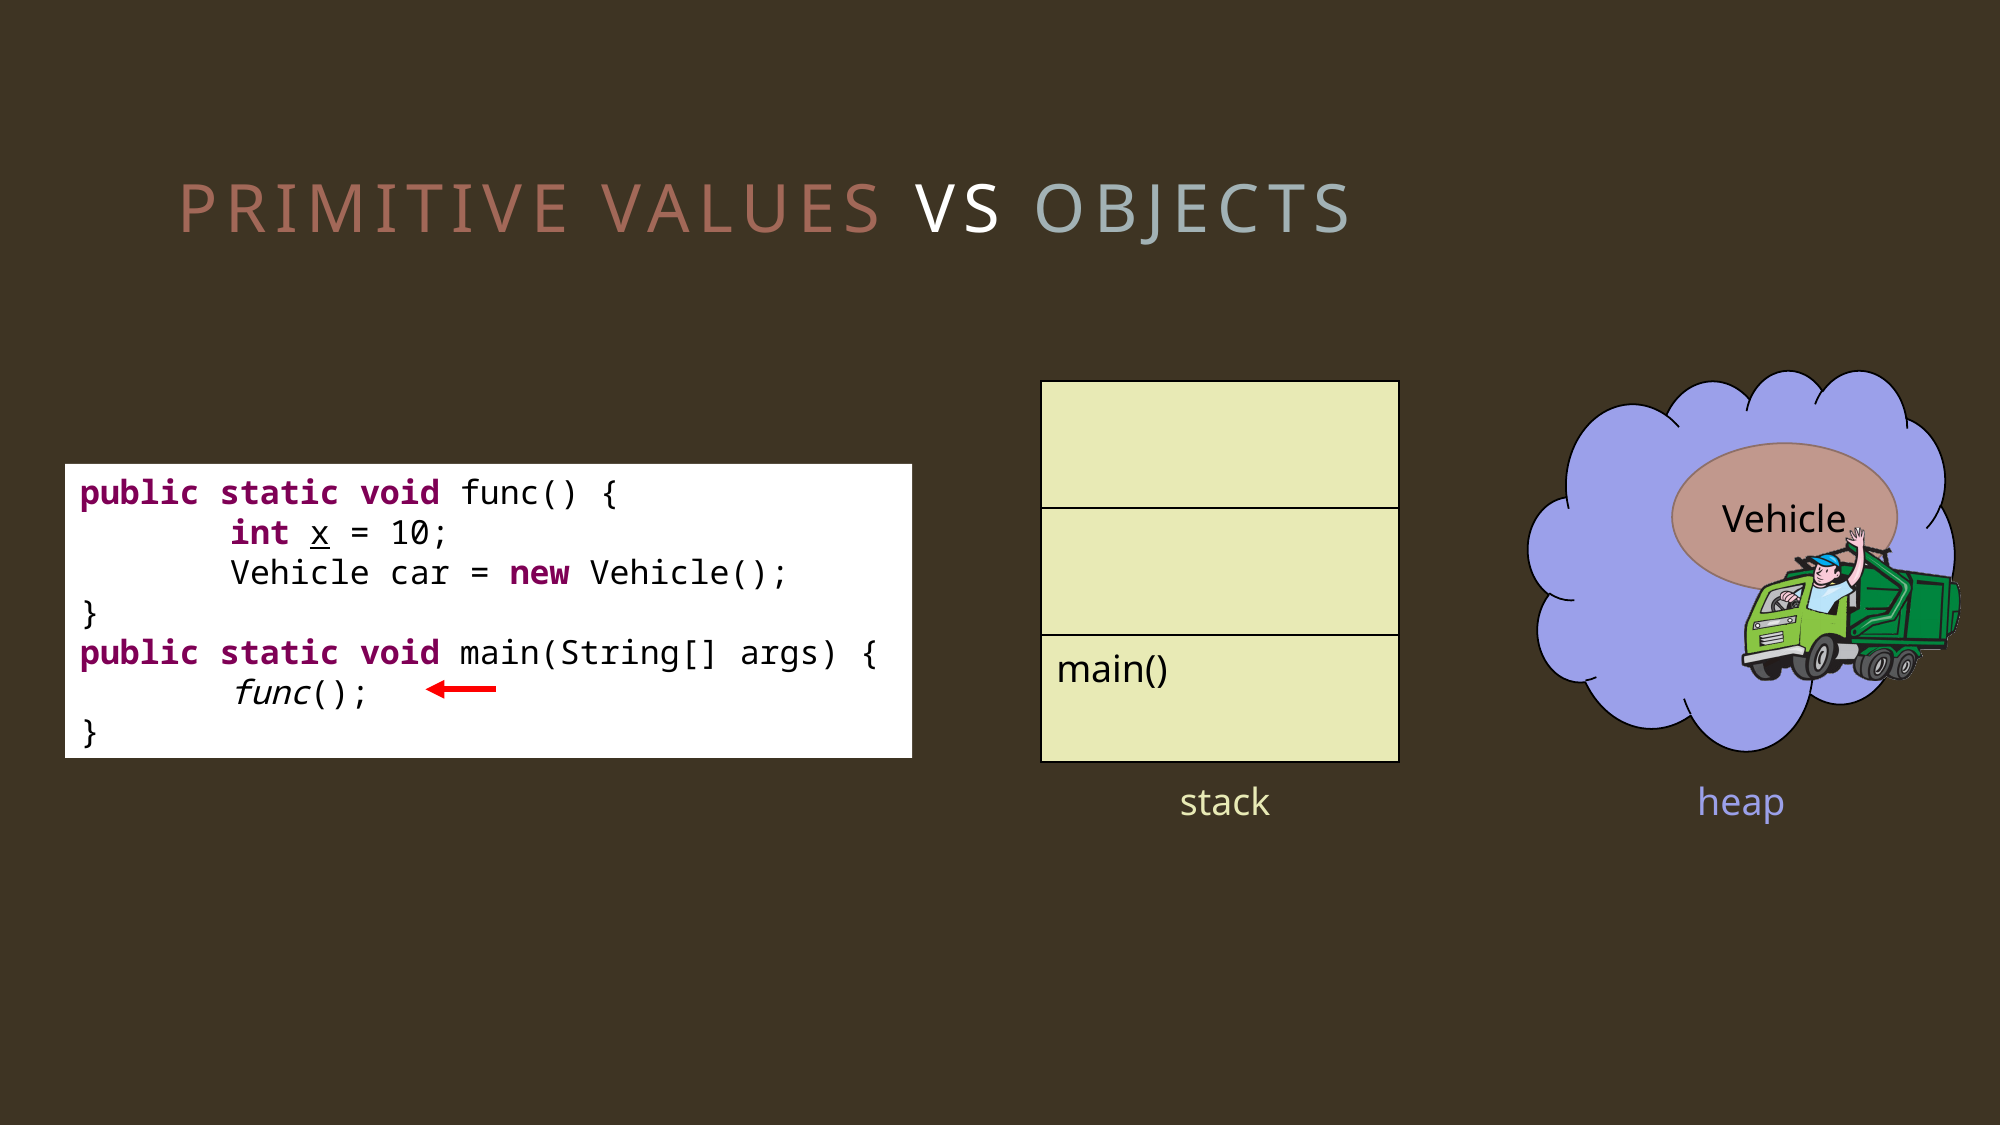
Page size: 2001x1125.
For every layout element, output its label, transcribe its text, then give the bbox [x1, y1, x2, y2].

picture [1741, 527, 1962, 681]
text_box public static void func() { int x = 10; Vehicle car = new Vehicle(); } public static void main(String[] args) { func(); } [65, 463, 913, 758]
text_box heap [1682, 770, 1801, 830]
text_box [1526, 369, 1952, 753]
table_header [1042, 382, 1398, 507]
text_box stack [1165, 770, 1318, 830]
table_cell [1042, 509, 1398, 634]
table_cell main() [1042, 636, 1398, 761]
title Primitive Values vs objects [177, 165, 1822, 274]
text_box Vehicle [1671, 442, 1899, 586]
